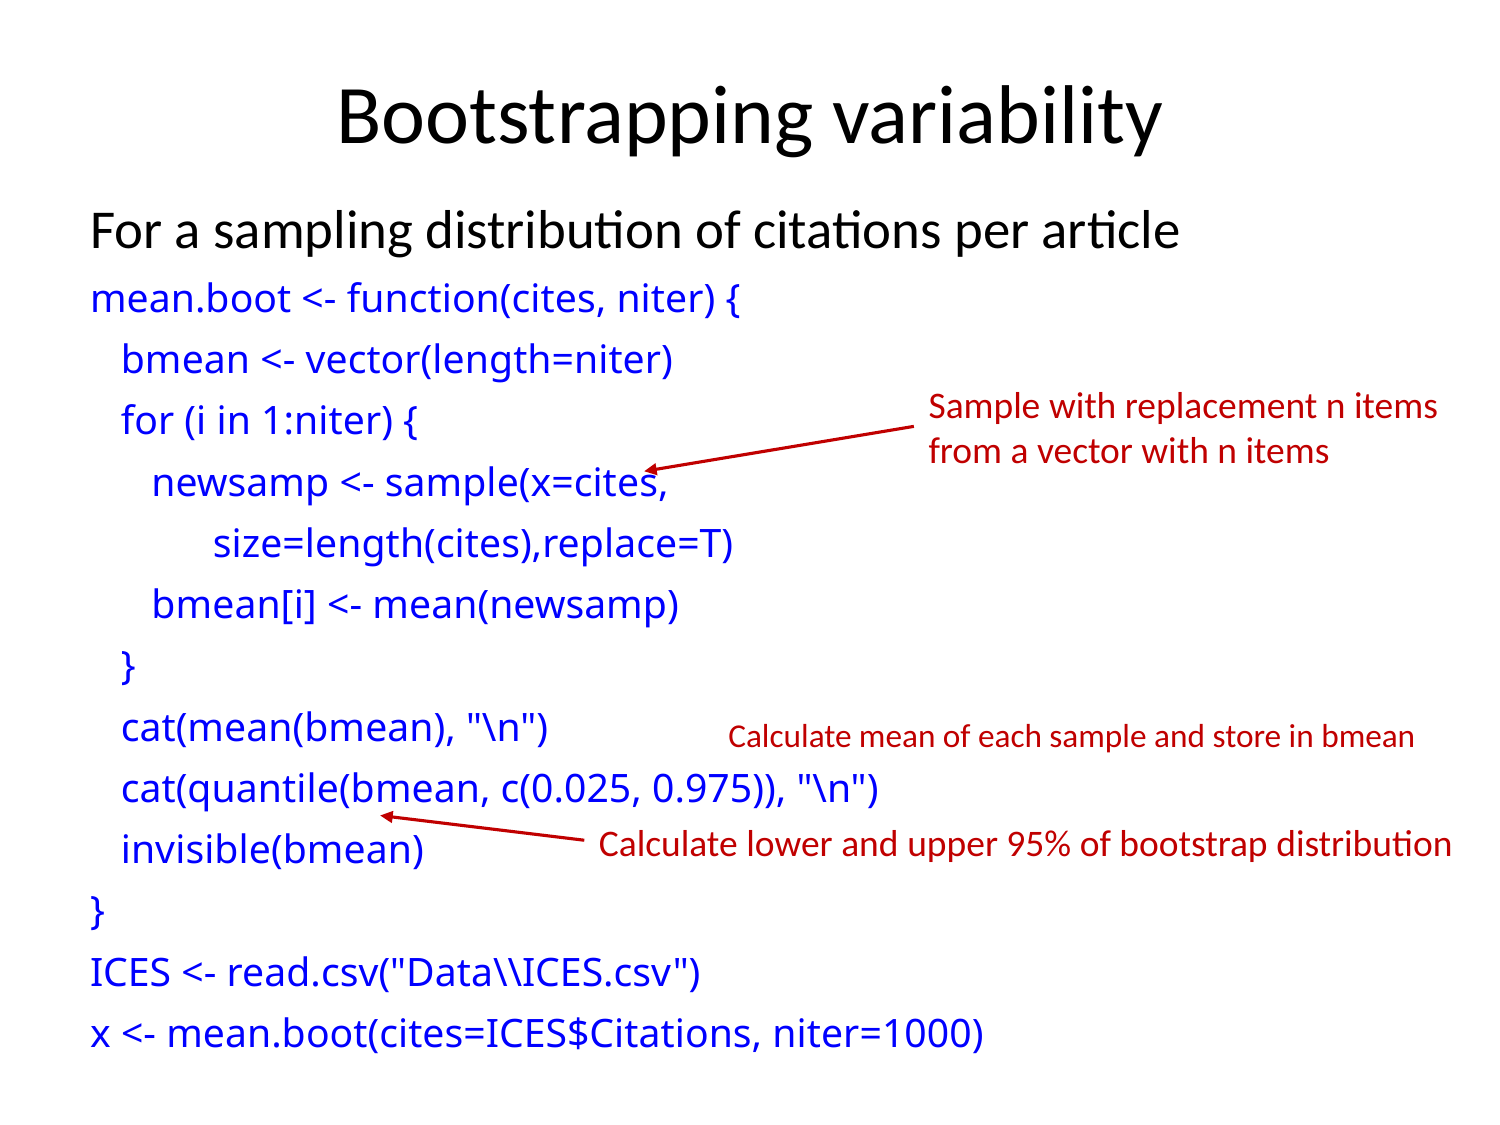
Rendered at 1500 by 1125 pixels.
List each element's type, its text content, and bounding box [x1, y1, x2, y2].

title Bootstrapping variability [75, 45, 1425, 200]
text_box [644, 426, 914, 476]
text_box Calculate lower and upper 95% of bootstrap distribution [584, 811, 1500, 872]
text_box Calculate mean of each sample and store in bmean [713, 707, 1498, 762]
text_box [380, 810, 585, 841]
text_box Sample with replacement n items from a vector with n items [913, 373, 1498, 479]
list For a sampling distribution of citations per article mean.boot <- function(cites, niter) { bmean <- vector(length=niter) for (i in 1:niter) { newsamp <- sample(x=cites, size=length(cites),replace=T) bmean[i] <- mean(newsamp) } cat(mean(bmean), "\n") cat(quantile(bmean, c(0.025, 0.975)), "\n") invisible(bmean) } ICES <- read.csv("Data\\ICES.csv") x <- mean.boot(cites=ICES$Citations, niter=1000) [75, 200, 1425, 1075]
